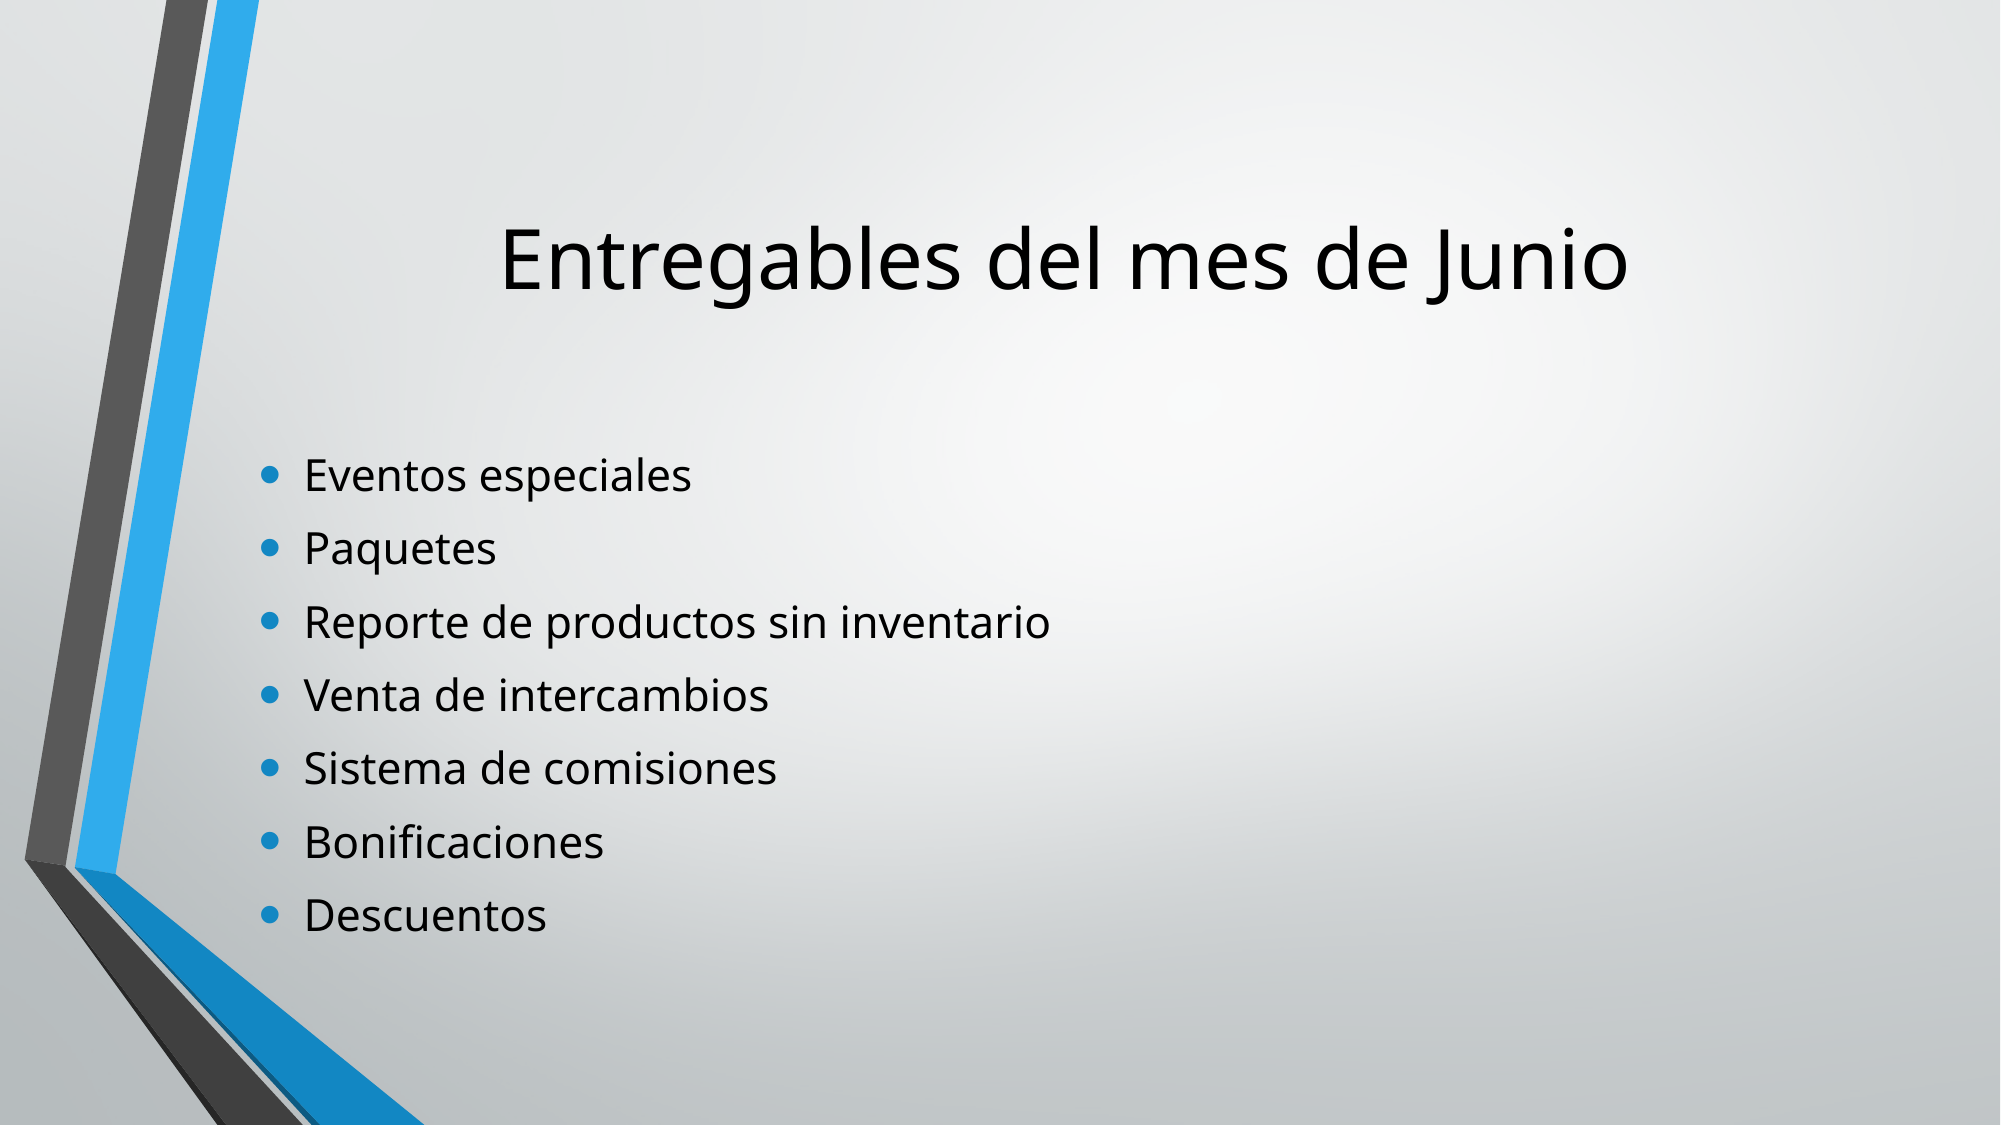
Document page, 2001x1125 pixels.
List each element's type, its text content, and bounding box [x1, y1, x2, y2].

title Entregables del mes de Junio [243, 112, 1887, 400]
list Eventos especiales Paquetes Reporte de productos sin inventario Venta de intercambios Sistema de comisiones Bonificaciones Descuentos [243, 437, 1887, 950]
